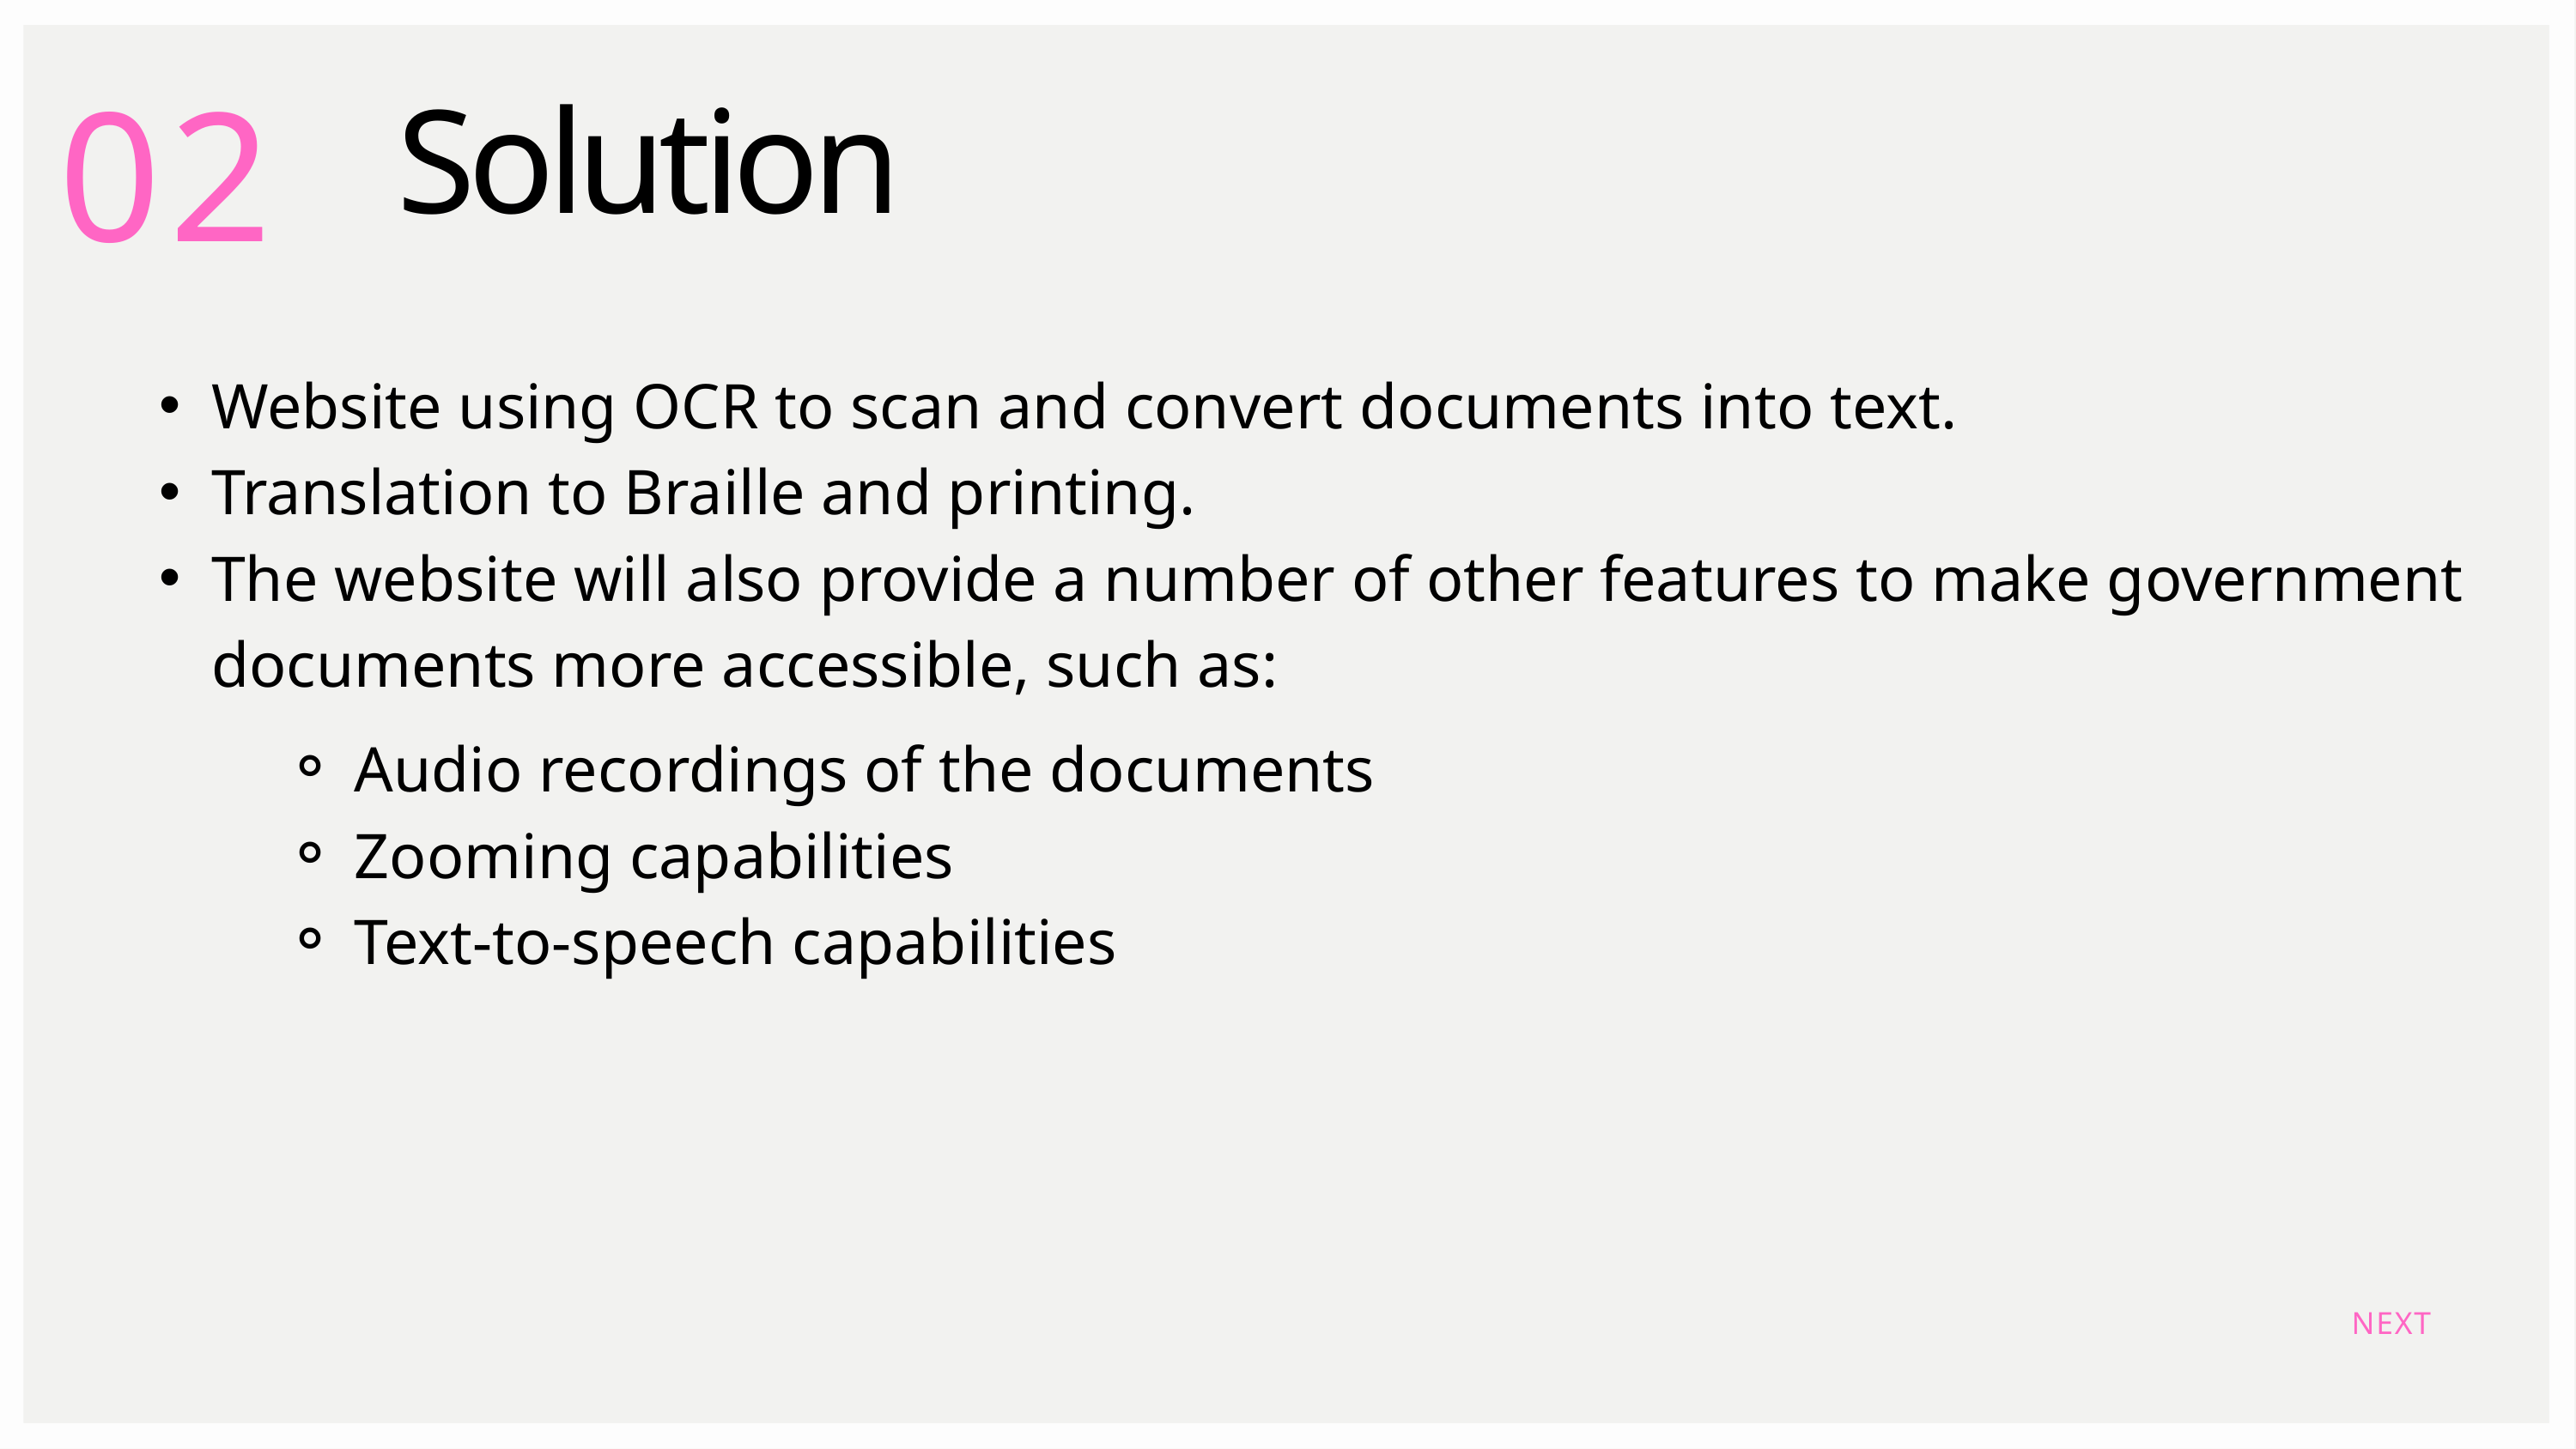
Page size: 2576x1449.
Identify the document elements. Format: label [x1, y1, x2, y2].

text_box [0, 0, 2575, 1449]
